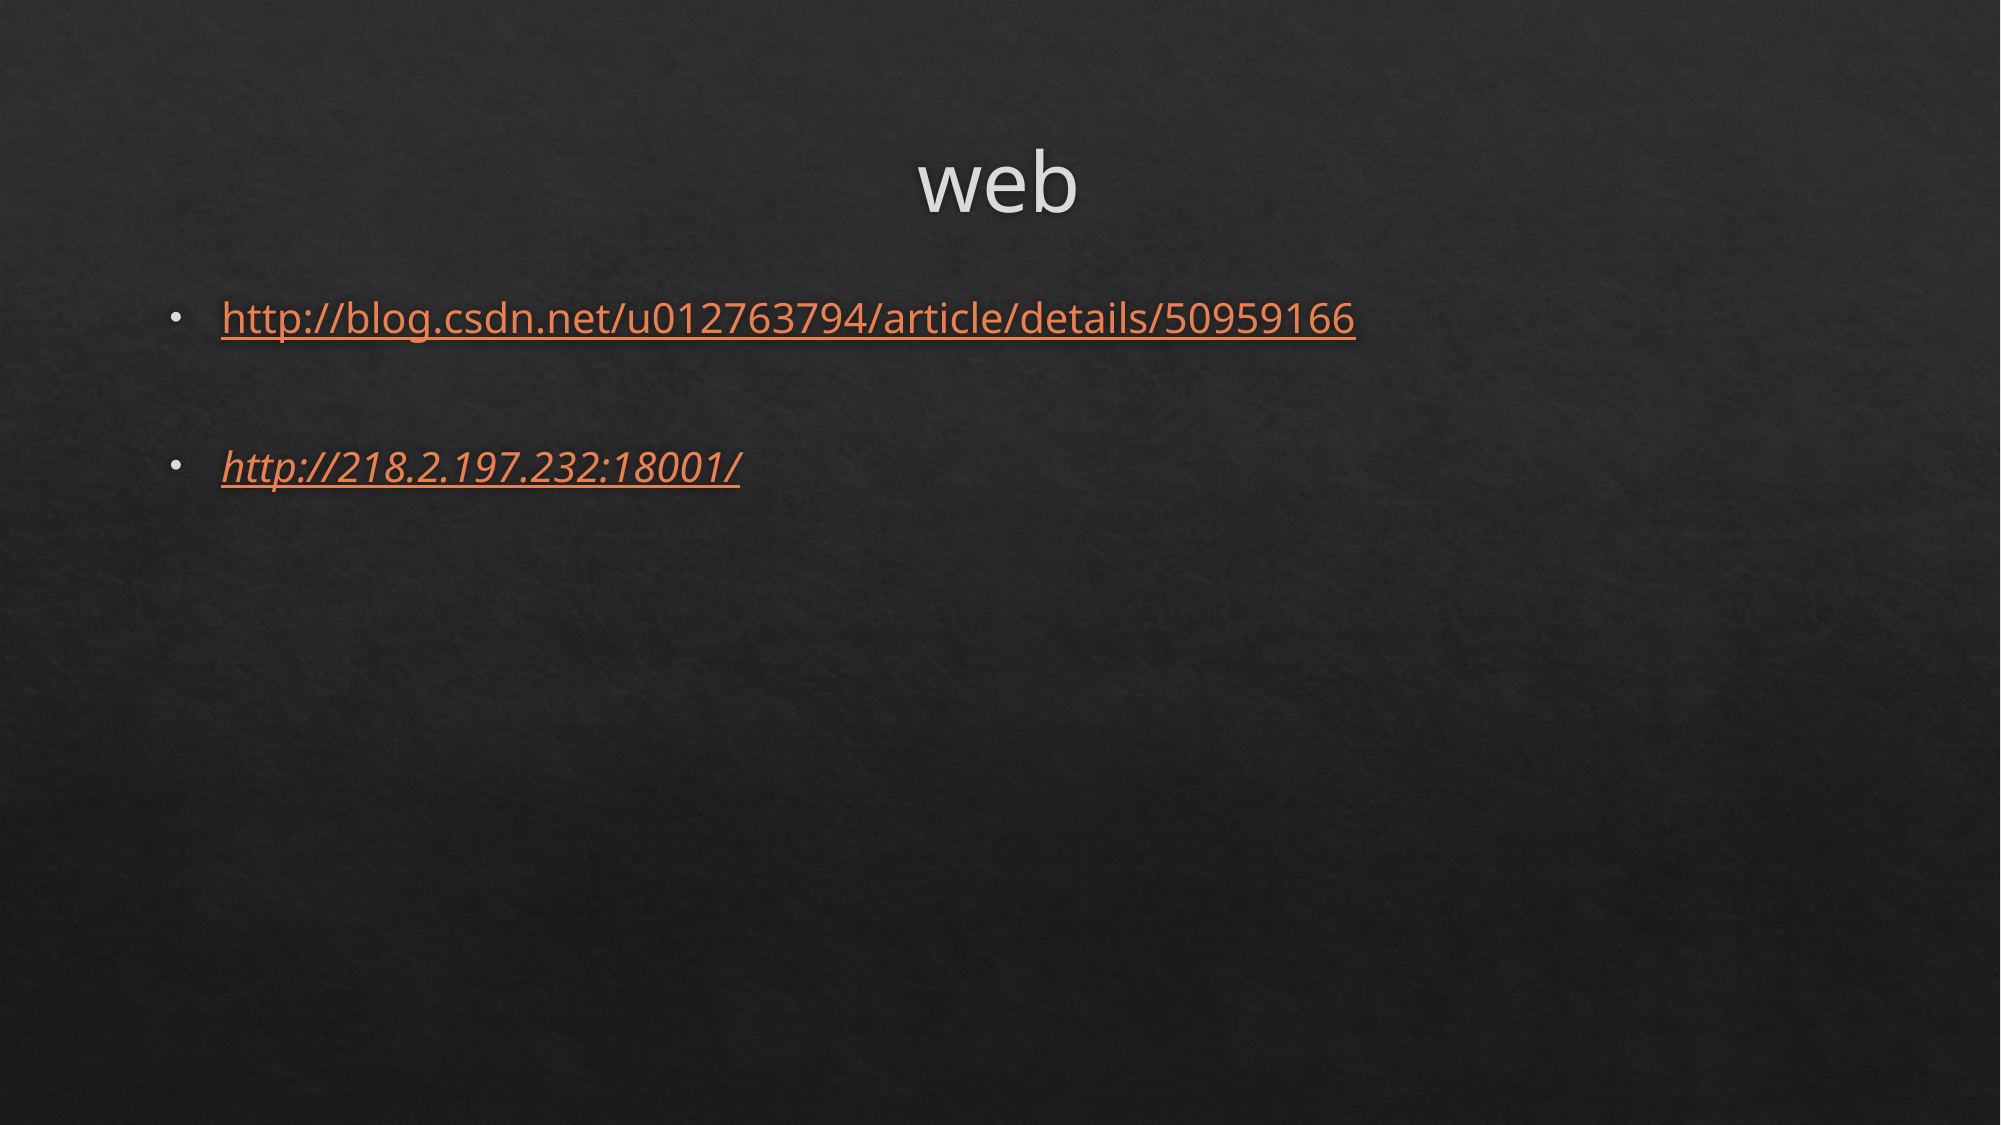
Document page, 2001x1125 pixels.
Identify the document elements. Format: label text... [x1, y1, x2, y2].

list http://blog.csdn.net/u012763794/article/details/50959166 http://218.2.197.232:18001/ [149, 284, 1849, 950]
title web [149, 99, 1849, 260]
